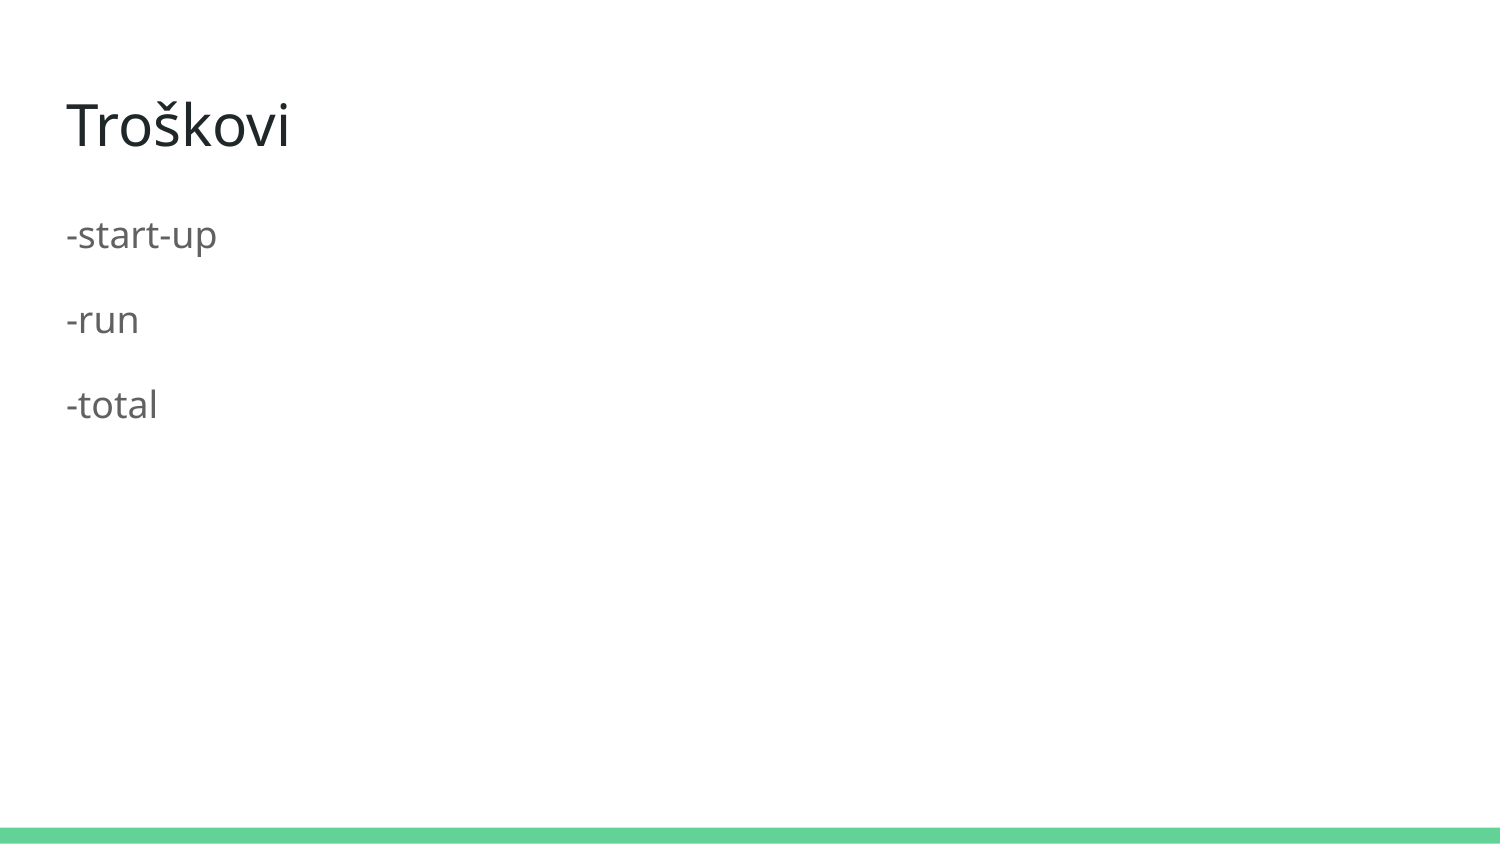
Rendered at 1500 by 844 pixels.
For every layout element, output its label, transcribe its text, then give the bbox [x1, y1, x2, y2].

title Troškovi [51, 72, 1449, 167]
list -start-up -run -total [51, 189, 1449, 750]
